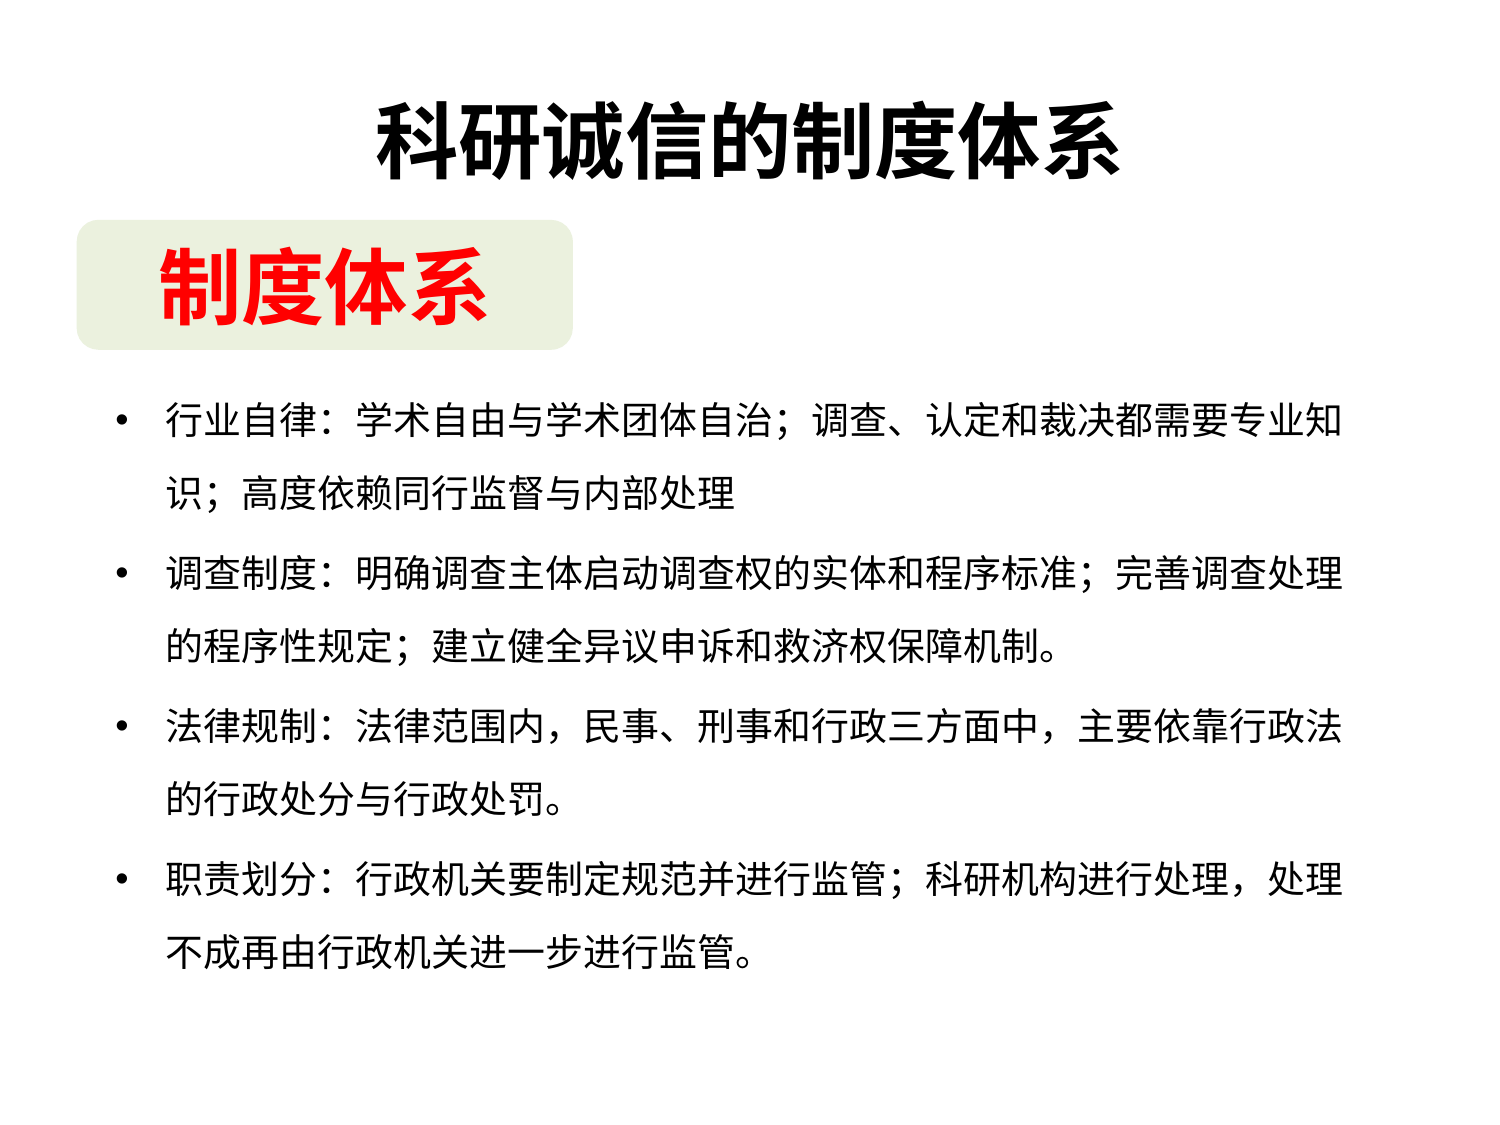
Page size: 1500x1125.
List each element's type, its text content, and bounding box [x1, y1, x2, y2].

title 科研诚信的制度体系 [75, 45, 1425, 233]
text_box 制度体系 [74, 217, 575, 352]
list 行业自律：学术自由与学术团体自治；调查、认定和裁决都需要专业知识；高度依赖同行监督与内部处理 调查制度：明确调查主体启动调查权的实体和程序标准；完善调查处理的程序性规定；建立健全异议申诉和救济权保障机制。 法律规制：法律范围内，民事、刑事和行政三方面中，主要依靠行政法的行政处分与行政处罚。 职责划分：行政机关要制定规范并进行监管；科研机构进行处理，处理不成再由行政机关进一步进行监管。 [100, 361, 1376, 988]
